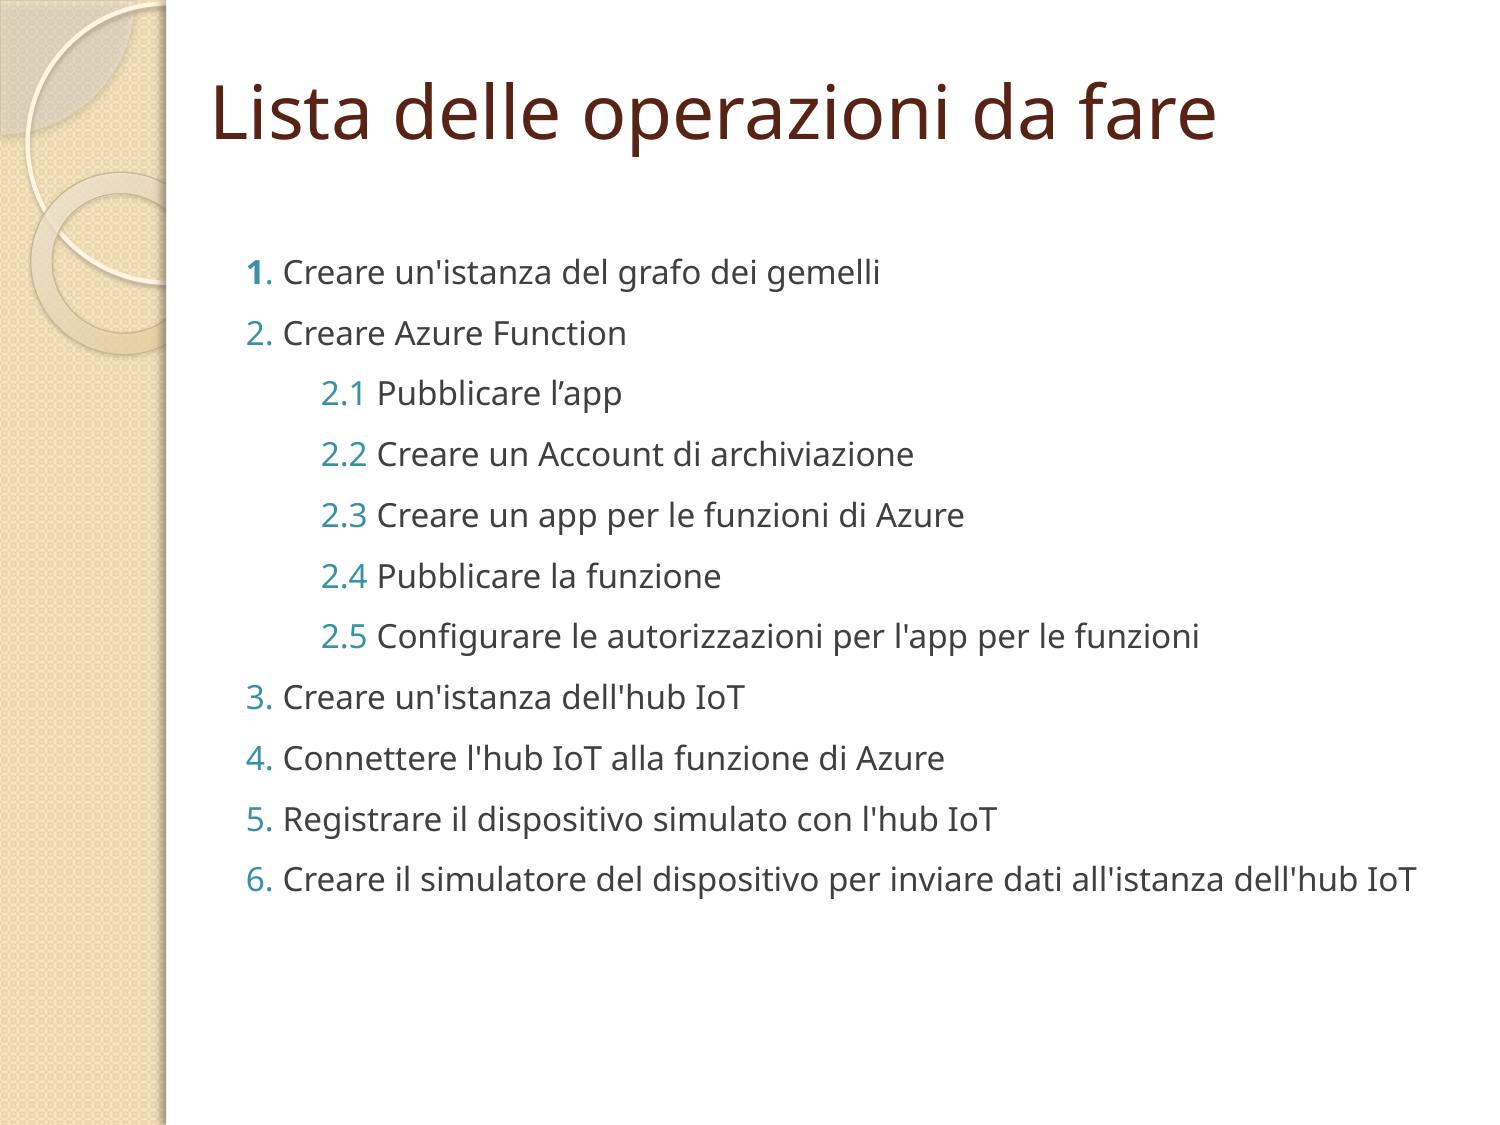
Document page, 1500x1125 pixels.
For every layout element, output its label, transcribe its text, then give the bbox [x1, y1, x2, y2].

text_box 1. Creare un'istanza del grafo dei gemelli 2. Creare Azure Function 2.1 Pubblicare l’app 2.2 Creare un Account di archiviazione 2.3 Creare un app per le funzioni di Azure 2.4 Pubblicare la funzione 2.5 Configurare le autorizzazioni per l'app per le funzioni 3. Creare un'istanza dell'hub IoT 4. Connettere l'hub IoT alla funzione di Azure 5. Registrare il dispositivo simulato con l'hub IoT 6. Creare il simulatore del dispositivo per inviare dati all'istanza dell'hub IoT [231, 243, 1500, 1007]
title Lista delle operazioni da fare [194, 16, 1425, 204]
